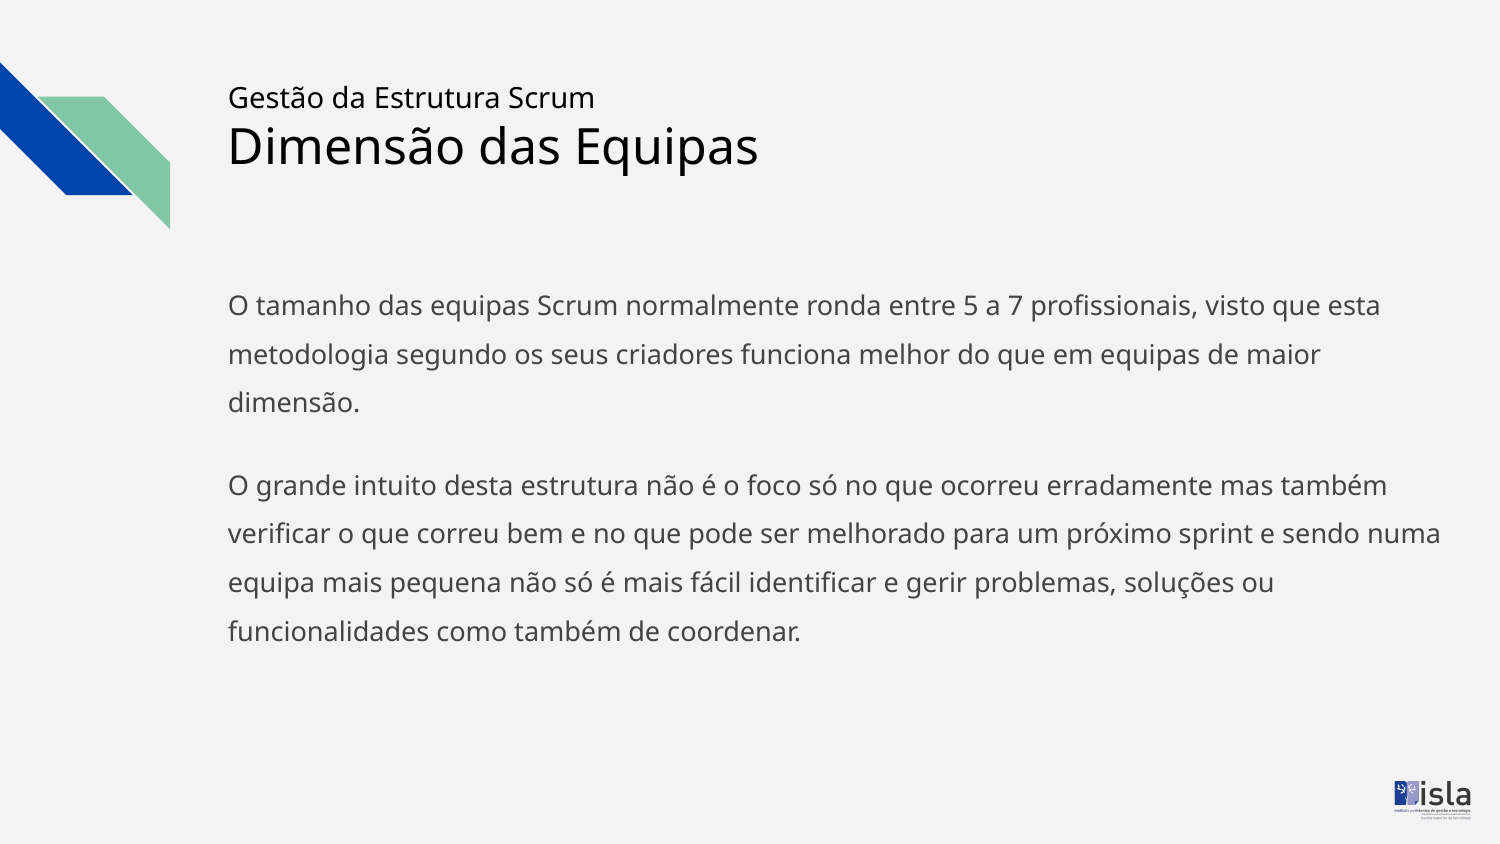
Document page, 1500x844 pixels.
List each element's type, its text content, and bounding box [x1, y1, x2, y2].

picture [1386, 780, 1480, 821]
title Gestão da Estrutura Scrum Dimensão das Equipas [212, 64, 1368, 215]
list O tamanho das equipas Scrum normalmente ronda entre 5 a 7 profissionais, visto que esta metodologia segundo os seus criadores funciona melhor do que em equipas de maior dimensão. O grande intuito desta estrutura não é o foco só no que ocorreu erradamente mas também verificar o que correu bem e no que pode ser melhorado para um próximo sprint e sendo numa equipa mais pequena não só é mais fácil identificar e gerir problemas, soluções ou funcionalidades como também de coordenar. [212, 257, 1466, 844]
